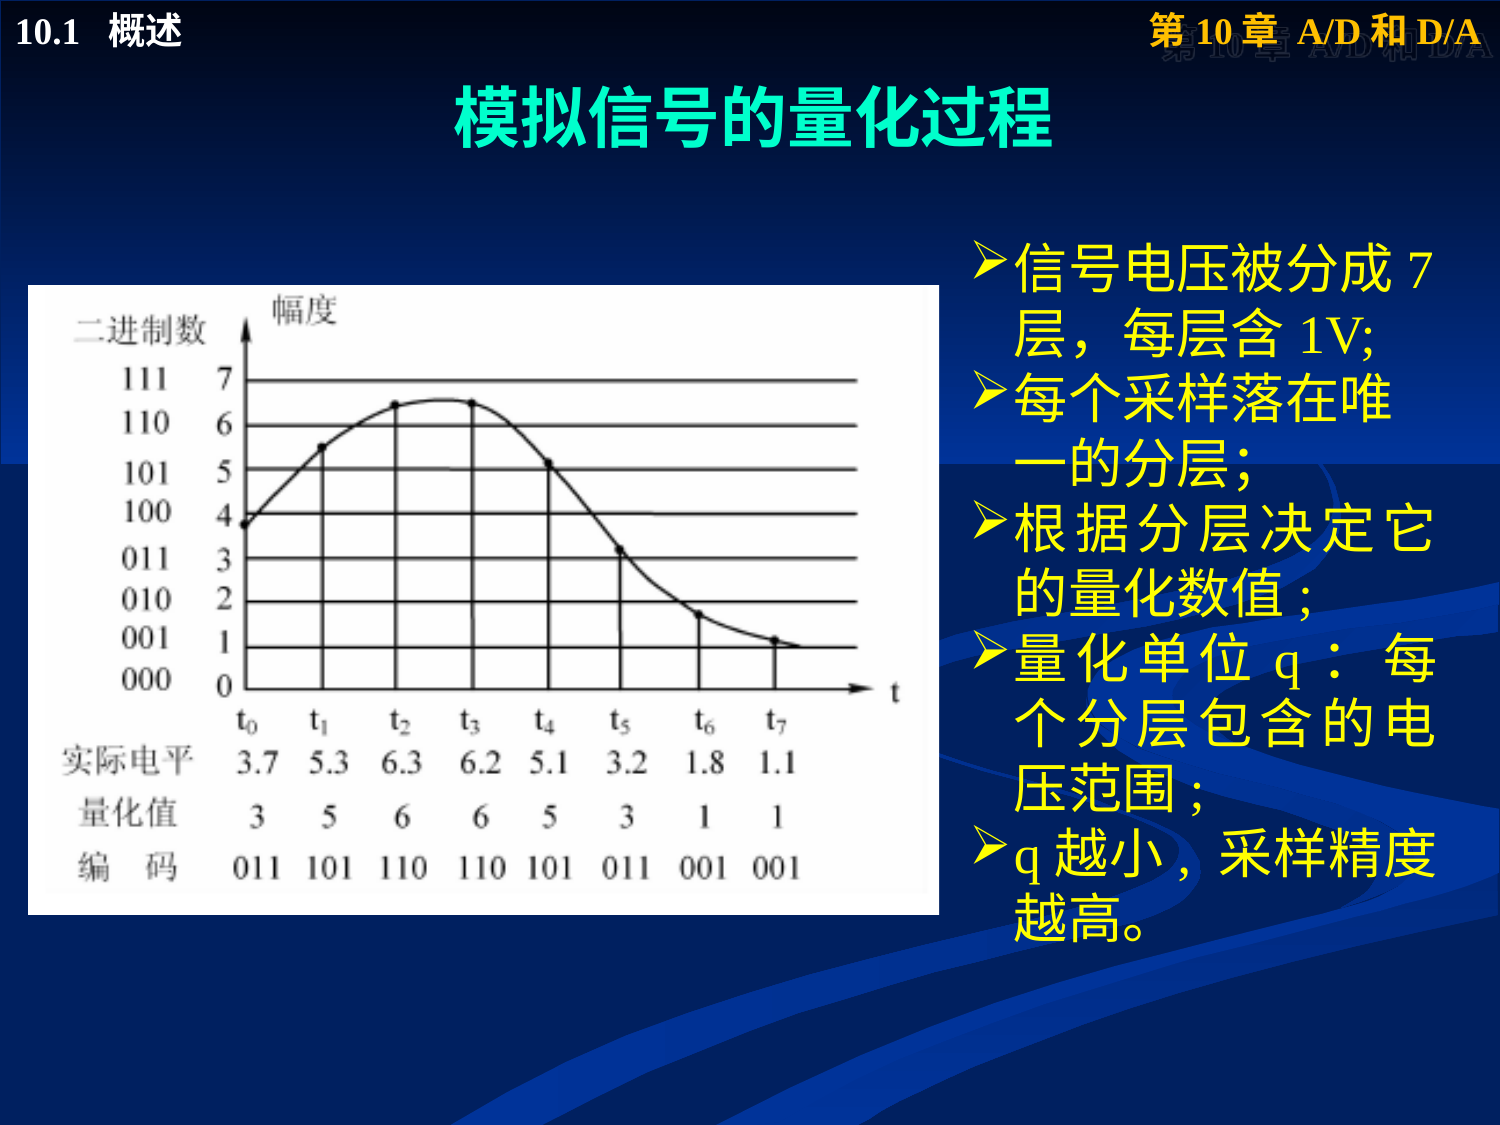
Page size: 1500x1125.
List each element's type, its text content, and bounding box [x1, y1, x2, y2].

title 模拟信号的量化过程 [78, 60, 1430, 172]
picture [27, 285, 940, 915]
list 信号电压被分成7层，每层含1V; 每个采样落在唯一的分层； 根据分层决定它的量化数值; 量化单位q：每个分层包含的电压范围; q越小, 采样精度越高。 [953, 226, 1453, 1023]
